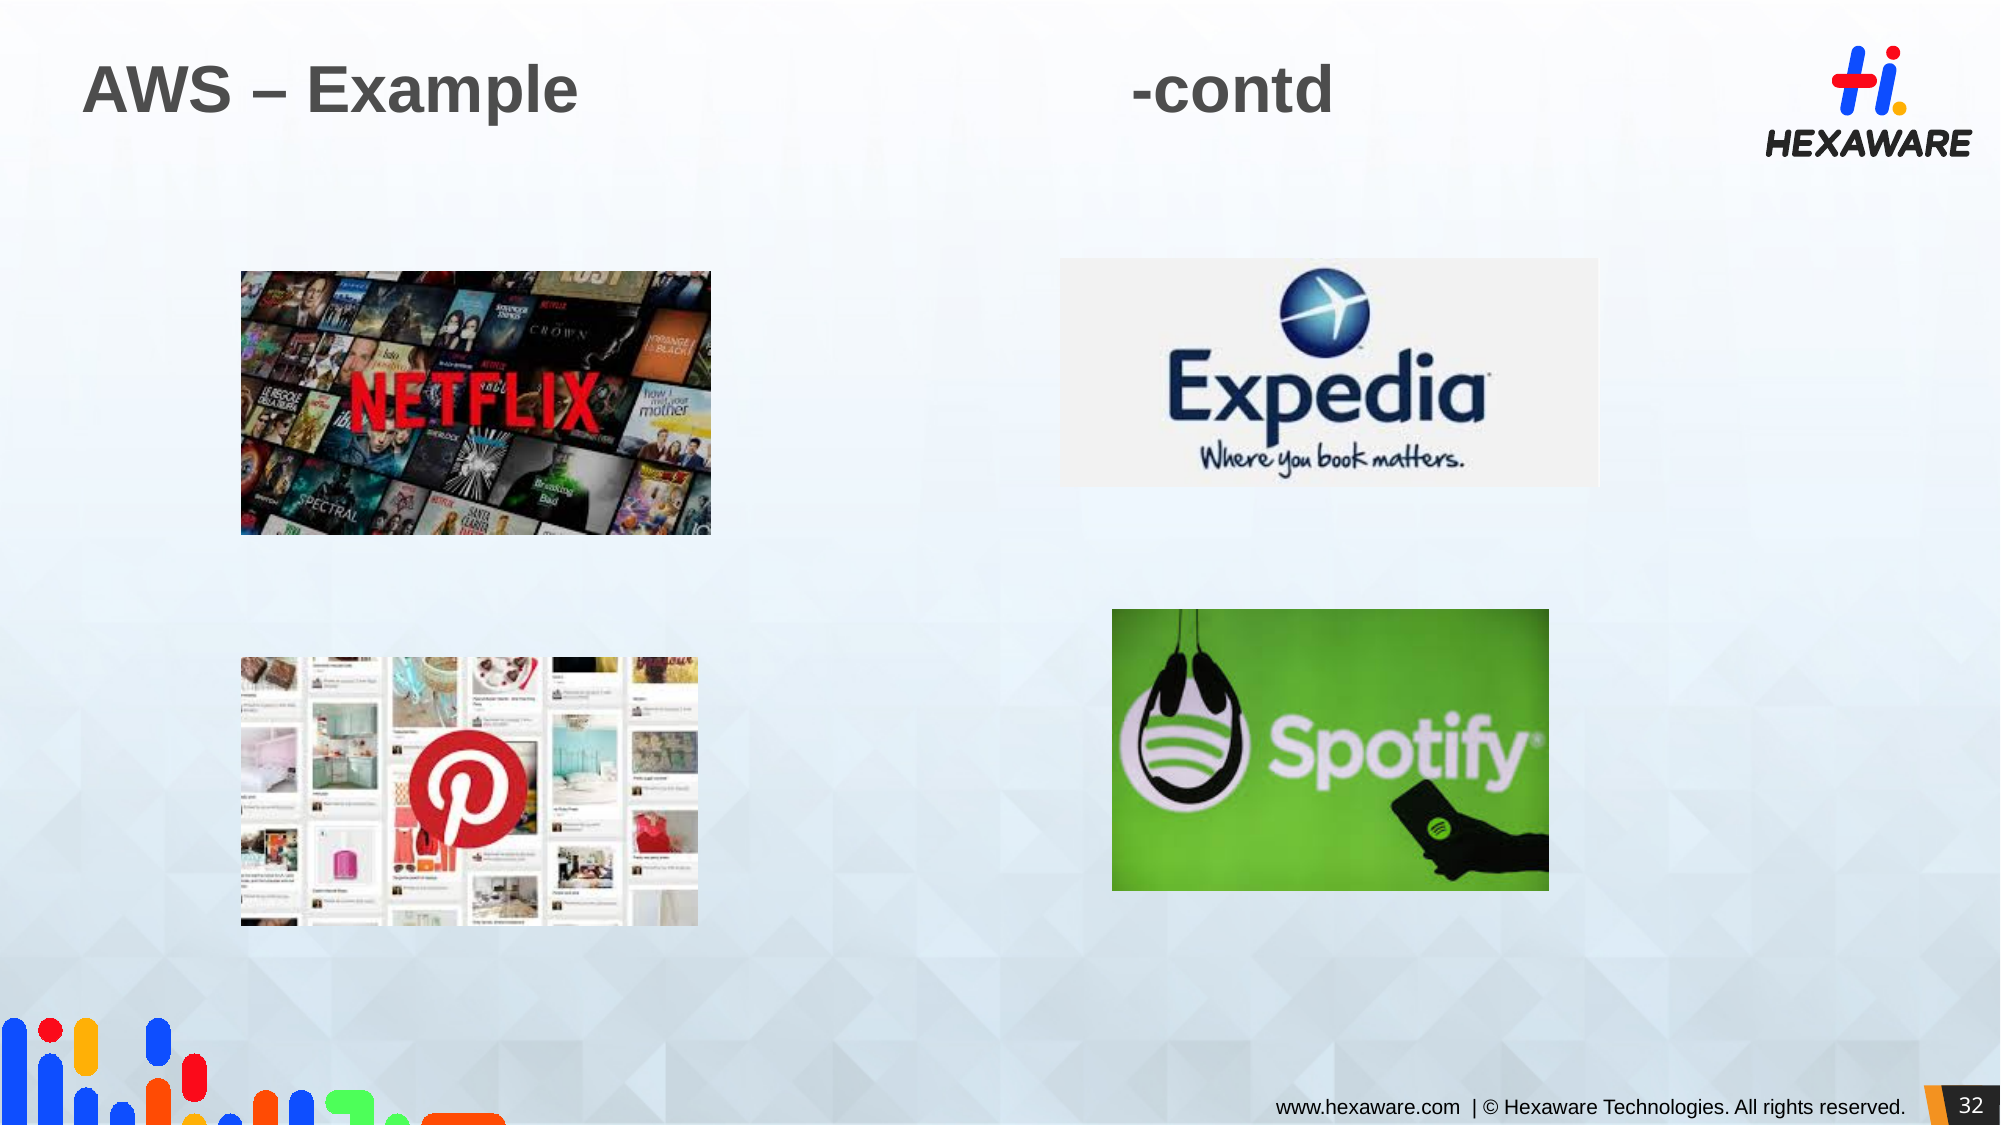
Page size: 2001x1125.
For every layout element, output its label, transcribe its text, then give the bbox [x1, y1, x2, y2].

list [67, 258, 1933, 1062]
title AWS – Example -contd [70, 35, 1521, 136]
picture [0, 0, 2001, 1125]
